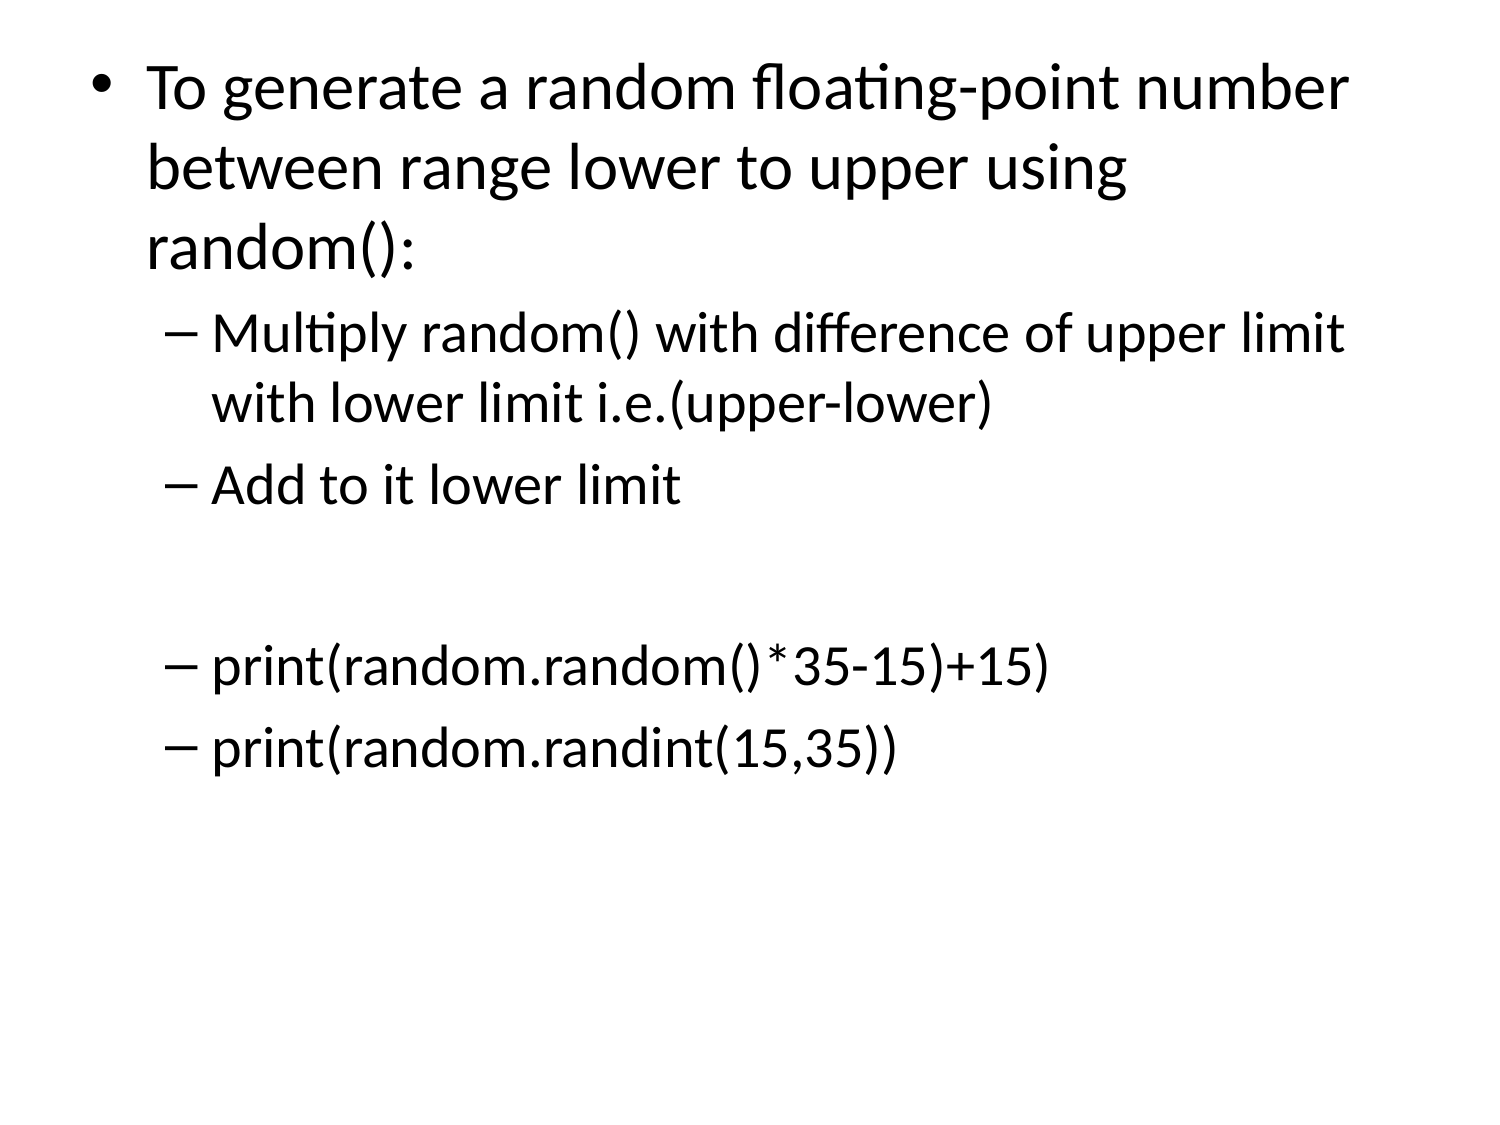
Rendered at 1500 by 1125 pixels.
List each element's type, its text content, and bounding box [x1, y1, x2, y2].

list To generate a random floating-point number between range lower to upper using random(): Multiply random() with difference of upper limit with lower limit i.e.(upper-lower) Add to it lower limit print(random.random()*35-15)+15) print(random.randint(15,35)) [75, 35, 1425, 1067]
